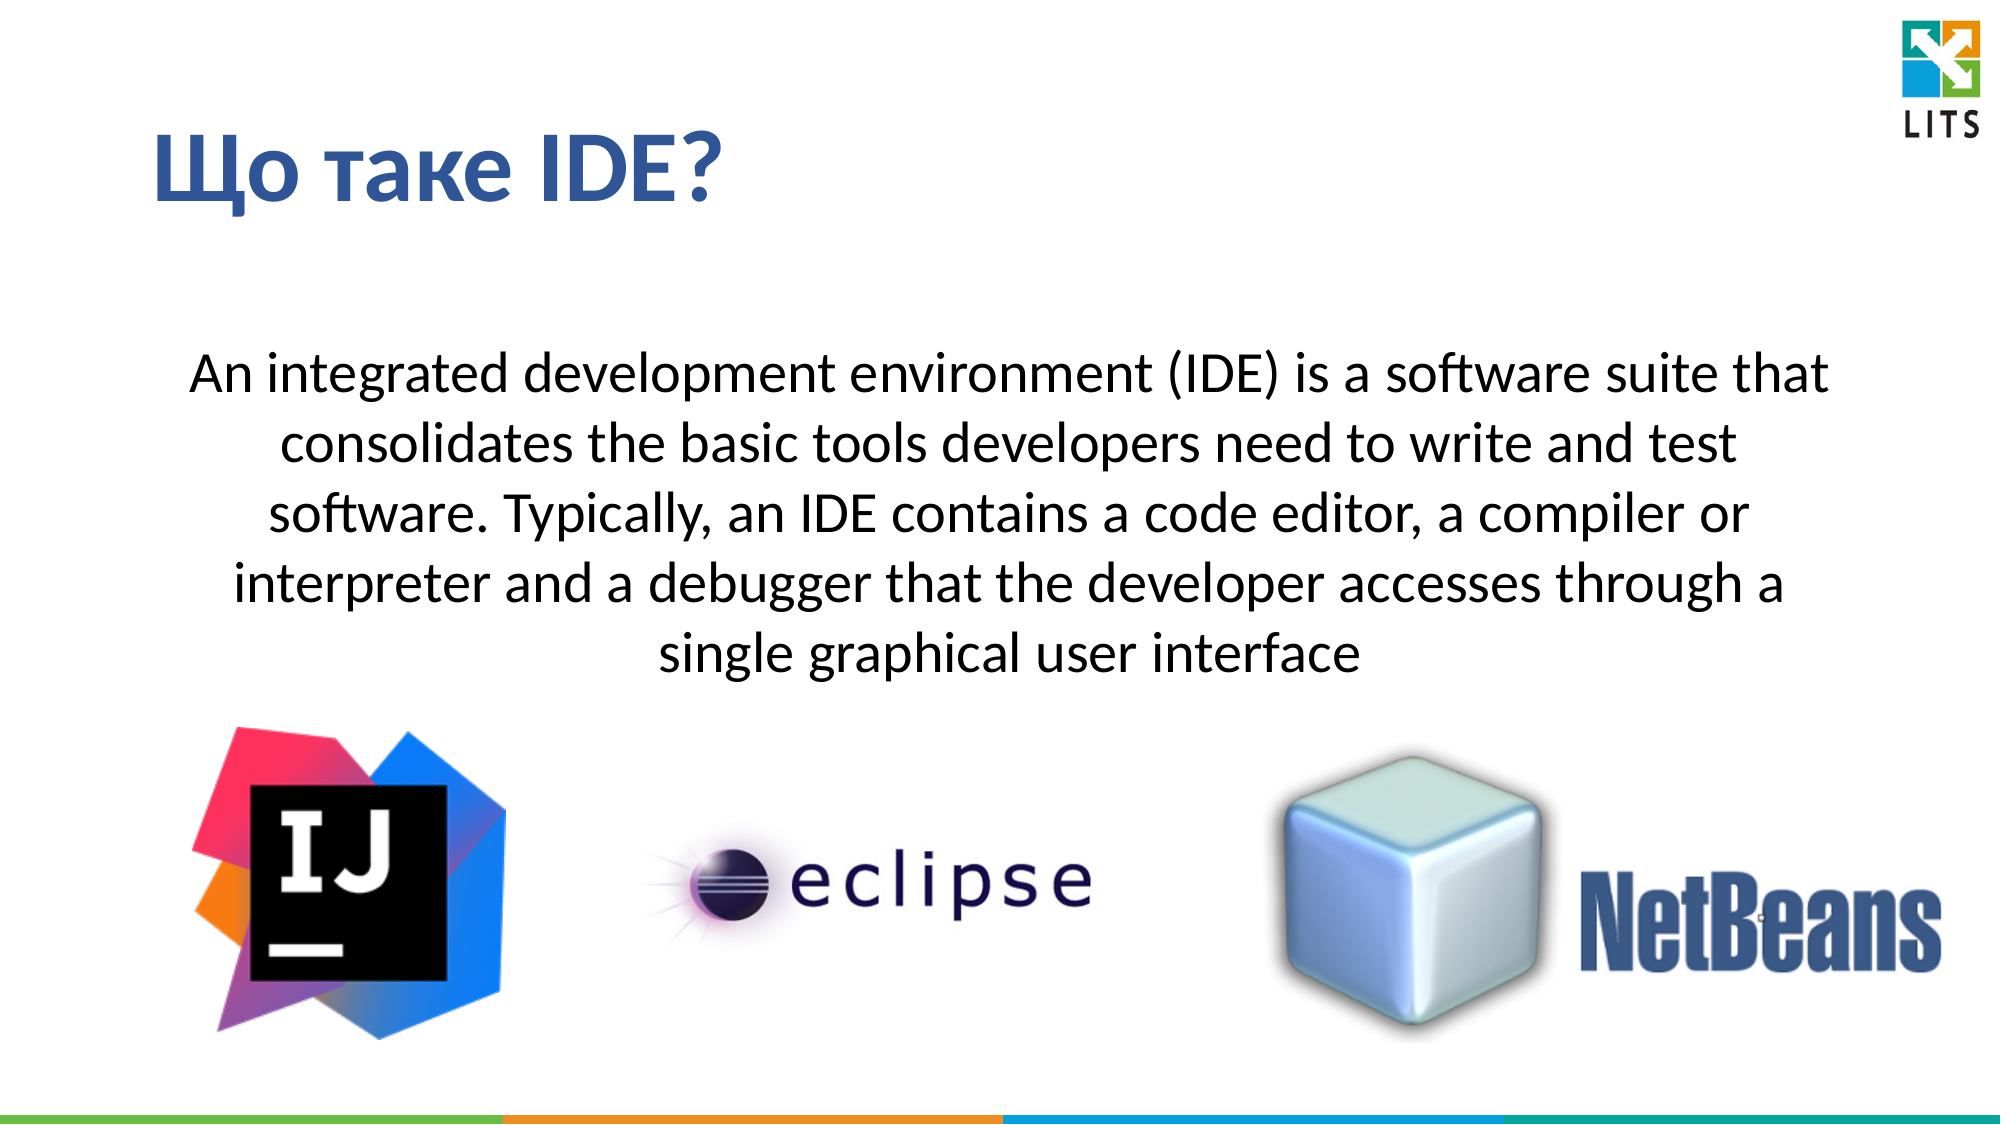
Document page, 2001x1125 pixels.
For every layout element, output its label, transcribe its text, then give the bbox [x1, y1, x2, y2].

text_box An integrated development environment (IDE) is a software suite that consolidates the basic tools developers need to write and test software. Typically, an IDE contains a code editor, a compiler or interpreter and a debugger that the developer accesses through a single graphical user interface [157, 327, 1863, 692]
picture [1505, 1115, 2000, 1124]
picture [1898, 17, 1984, 144]
title Що таке IDE? [137, 59, 1863, 278]
picture [578, 727, 1184, 1030]
picture [192, 727, 506, 1040]
picture [0, 1115, 1002, 1124]
picture [1256, 736, 1960, 1043]
